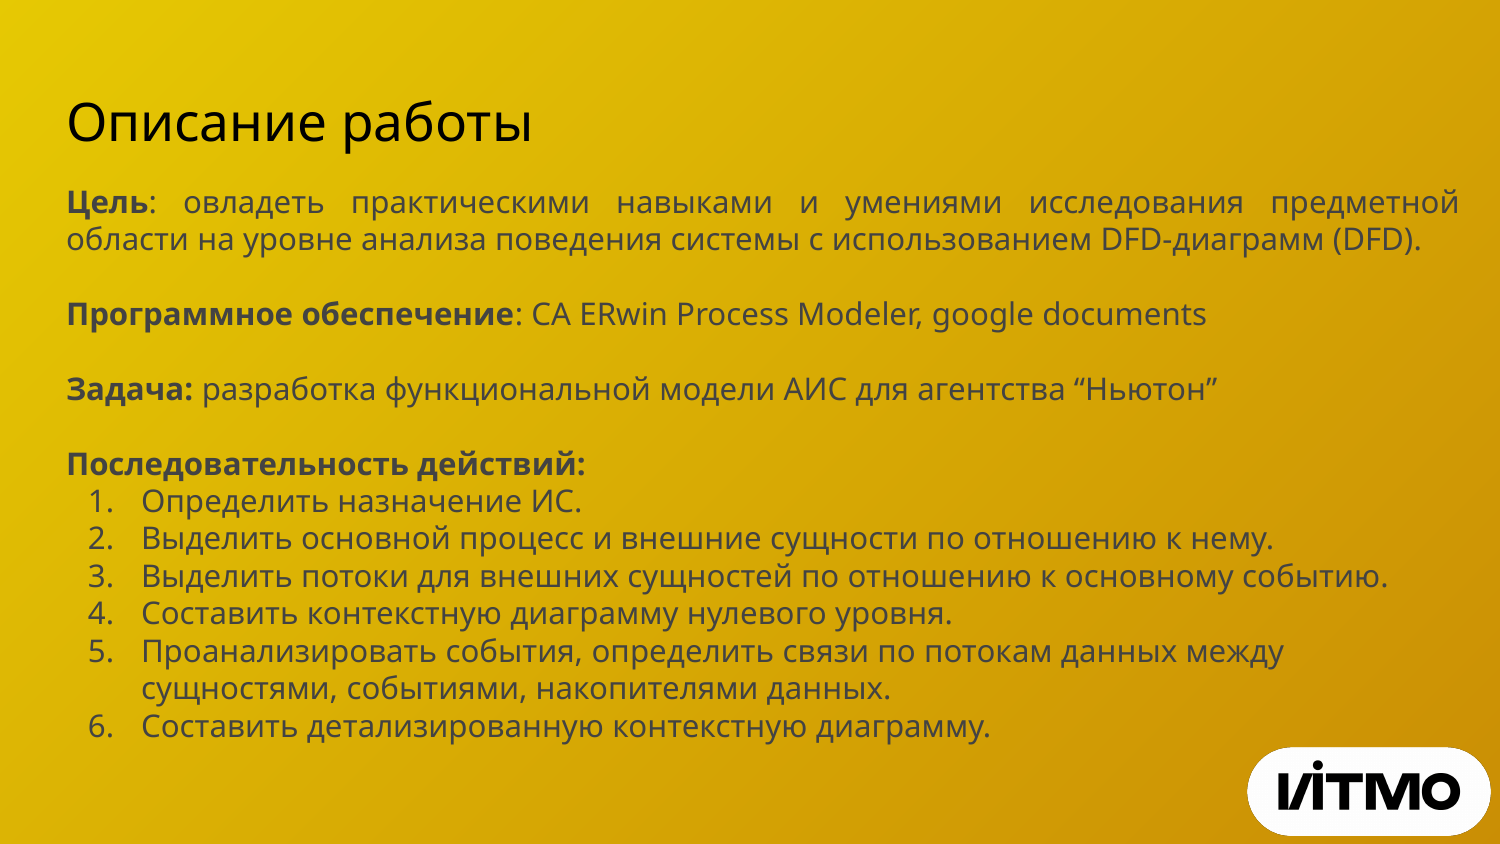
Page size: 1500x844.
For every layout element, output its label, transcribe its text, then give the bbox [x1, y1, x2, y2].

title Описание работы [51, 72, 1449, 166]
picture [1247, 746, 1491, 836]
text_box Цель: овладеть практическими навыками и умениями исследования предметной области на уровне анализа поведения системы с использованием DFD-диаграмм (DFD). Программное обеспечение: CA ERwin Process Modeler, google documents Задача: разработка функциональной модели АИС для агентства “Ньютон” Последовательность действий: Определить назначение ИС. Выделить основной процесс и внешние сущности по отношению к нему. Выделить потоки для внешних сущностей по отношению к основному событию. Составить контекстную диаграмму нулевого уровня. Проанализировать события, определить связи по потокам данных между сущностями, событиями, накопителями данных. Составить детализированную контекстную диаграмму. [51, 166, 1477, 759]
